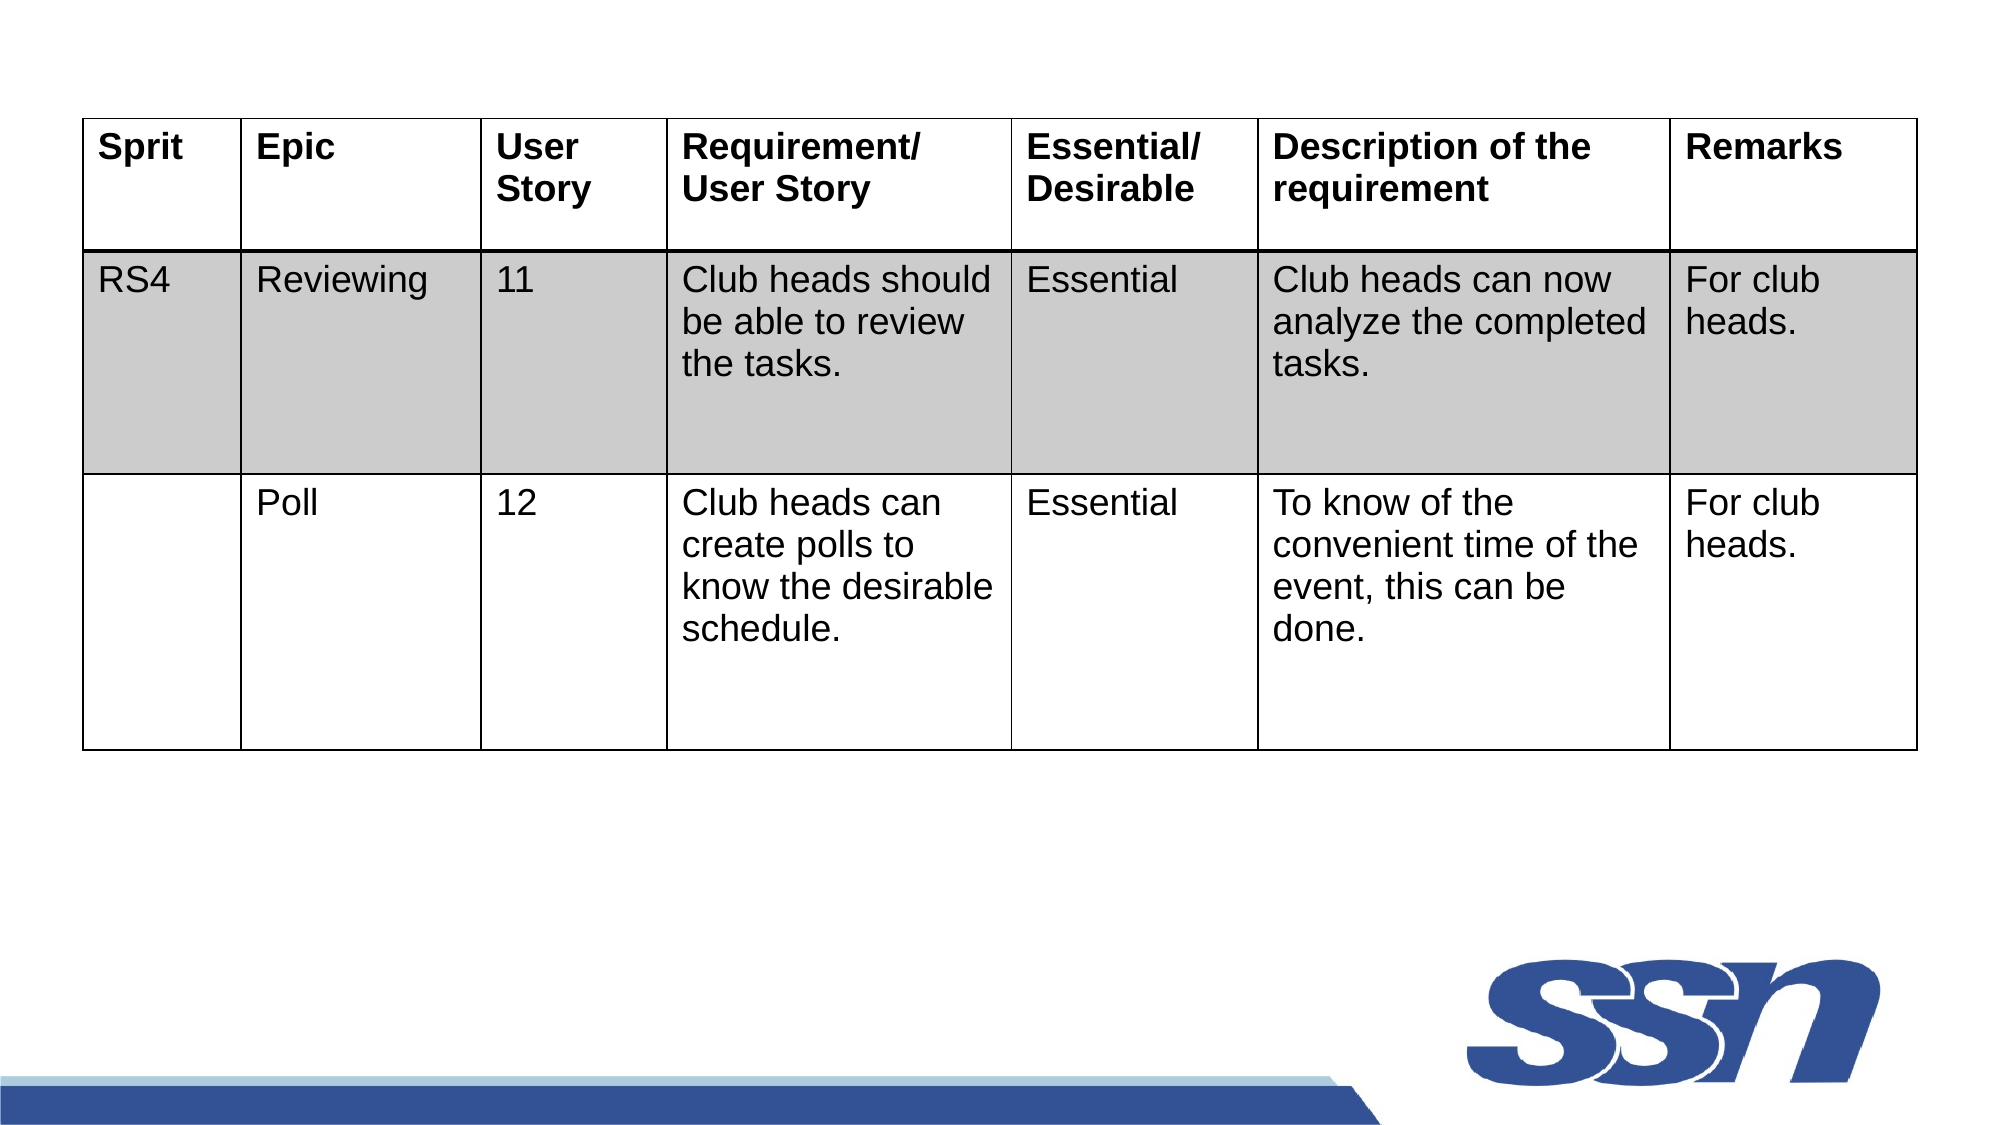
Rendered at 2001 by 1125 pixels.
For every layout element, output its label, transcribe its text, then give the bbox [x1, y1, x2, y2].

table_header Essential/ Desirable [1012, 119, 1257, 249]
table_cell Club heads can create polls to know the desirable schedule. [668, 475, 1011, 749]
table_cell Poll [242, 475, 480, 749]
table_cell For club heads. [1671, 475, 1916, 749]
table_header Epic [242, 119, 480, 249]
table_cell 11 [482, 253, 666, 473]
table_cell 12 [482, 475, 666, 749]
table_header Description of the requirement [1259, 119, 1669, 249]
table_cell To know of the convenient time of the event, this can be done. [1259, 475, 1669, 749]
table_header Remarks [1671, 119, 1916, 249]
table_header Requirement/ User Story [668, 119, 1011, 249]
table_cell [84, 475, 240, 749]
table_cell Club heads can now analyze the completed tasks. [1259, 253, 1669, 473]
table_cell Essential [1012, 253, 1257, 473]
table_cell Reviewing [242, 253, 480, 473]
table_header Sprit [84, 119, 240, 249]
table_cell For club heads. [1671, 253, 1916, 473]
table_header User Story [482, 119, 666, 249]
table_cell Club heads should be able to review the tasks. [668, 253, 1011, 473]
picture [0, 916, 1967, 1125]
table_cell RS4 [84, 253, 240, 473]
table_cell Essential [1012, 475, 1257, 749]
